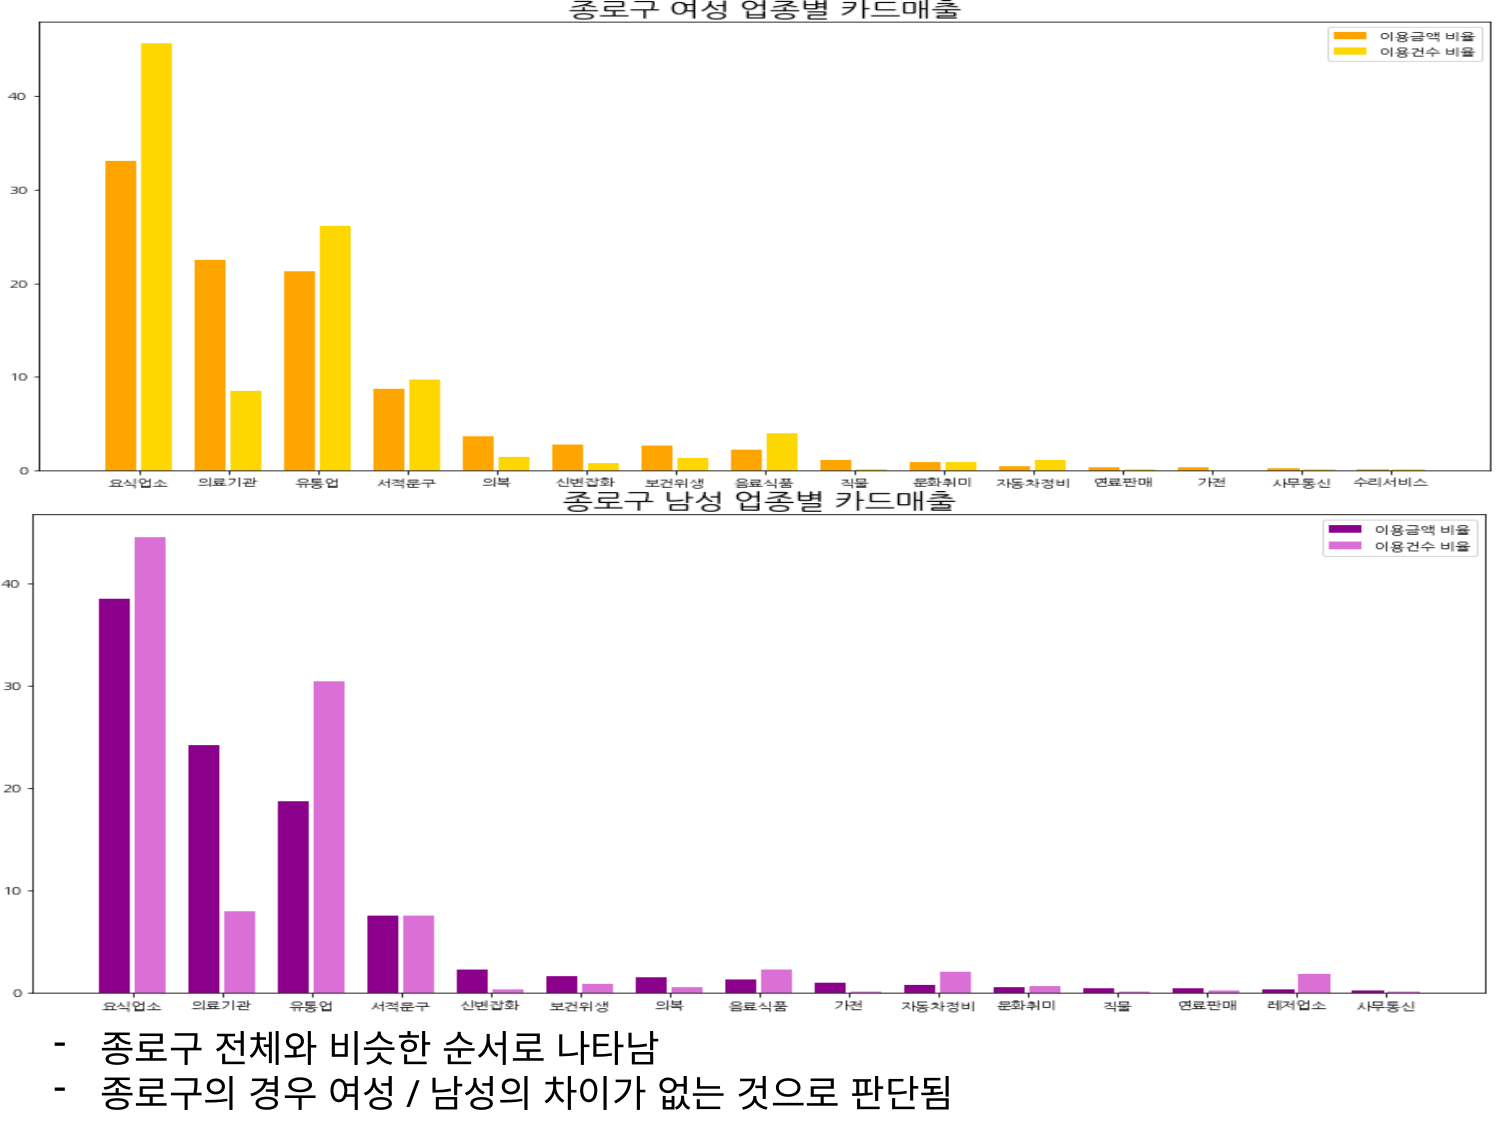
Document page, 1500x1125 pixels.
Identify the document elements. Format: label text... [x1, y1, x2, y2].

picture [0, 0, 1500, 1018]
text_box 종로구 전체와 비슷한 순서로 나타남 종로구의 경우 여성/남성의 차이가 없는 것으로 판단됨 [38, 1026, 970, 1122]
